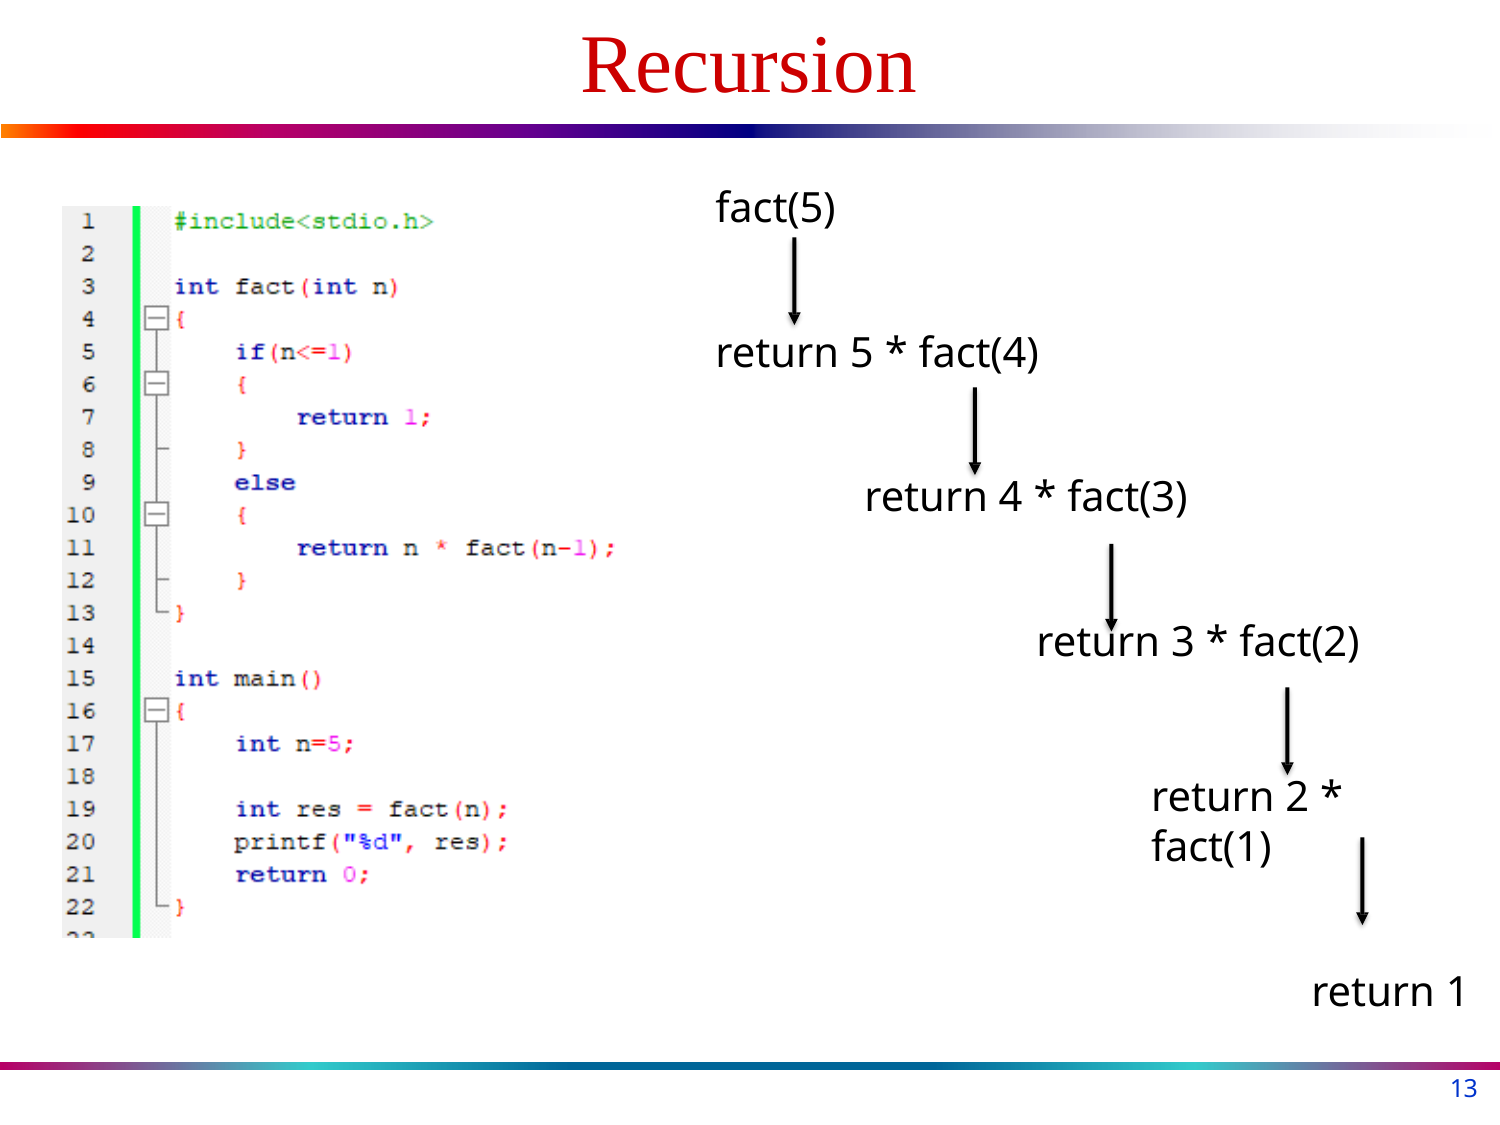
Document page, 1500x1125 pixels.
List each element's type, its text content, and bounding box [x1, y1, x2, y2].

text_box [774, 233, 814, 348]
title Recursion [578, 7, 922, 198]
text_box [954, 383, 995, 498]
picture [1, 124, 578, 138]
slide_number 13 [1443, 1079, 1487, 1125]
picture [1005, 1062, 1500, 1071]
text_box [1091, 539, 1131, 655]
text_box fact(5) return 5 * fact(4) return 4 * fact(3) return 3 * fact(2) return 2 * fact(1) return 1 [713, 178, 1471, 1015]
picture [0, 1062, 498, 1071]
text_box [1342, 833, 1382, 948]
picture [922, 124, 1500, 138]
picture [61, 206, 616, 938]
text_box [1267, 683, 1307, 798]
